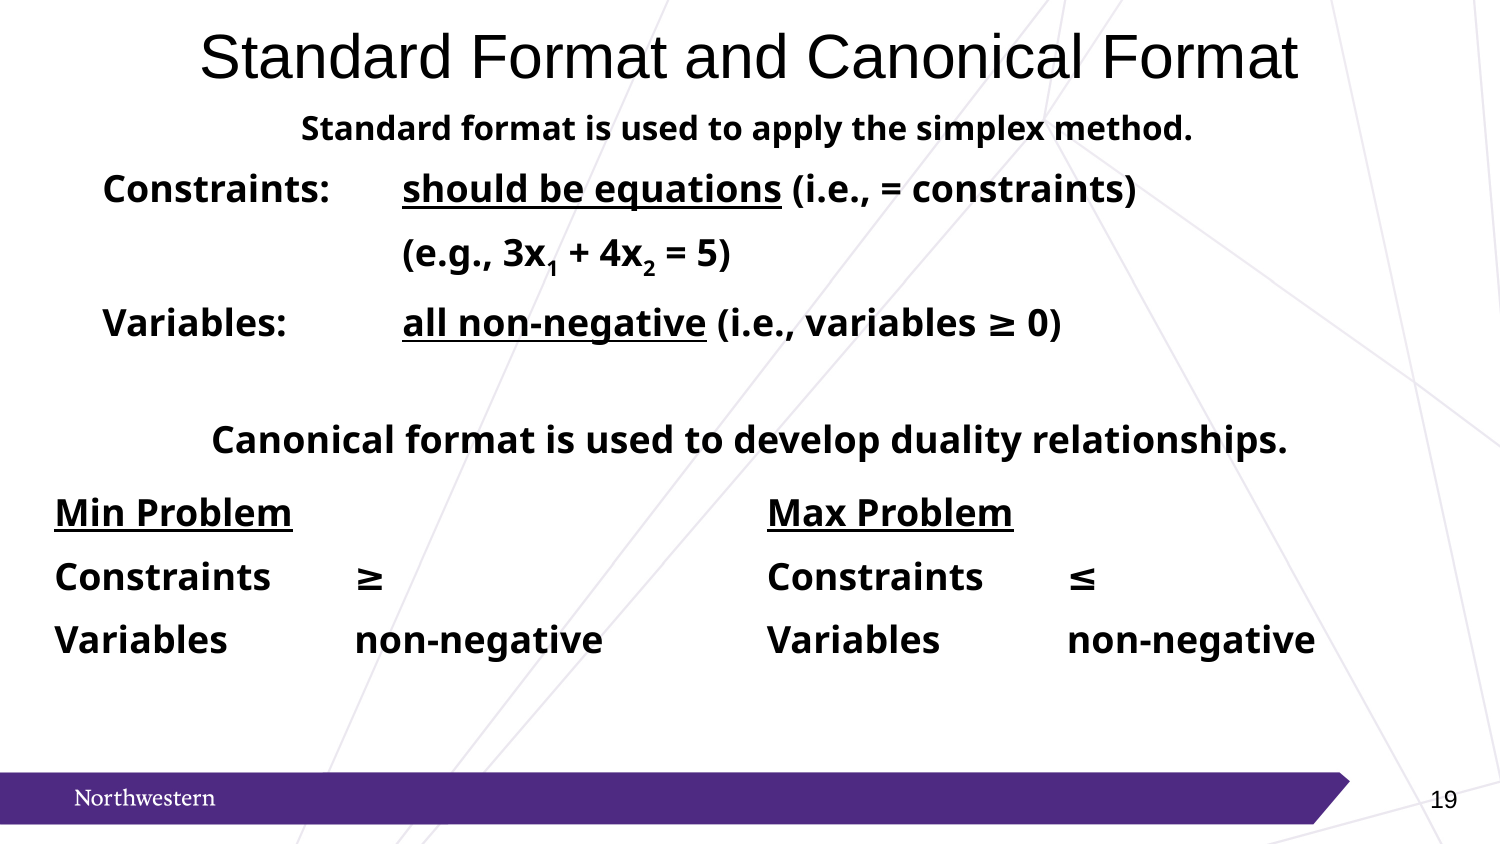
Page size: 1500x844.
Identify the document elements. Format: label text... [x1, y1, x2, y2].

text_box Constraints: should be equations (i.e., = constraints) (e.g., 3x1 + 4x2 = 5) Variables: all non-negative (i.e., variables ≥ 0) [87, 158, 1413, 352]
picture [0, 0, 1500, 844]
title Standard Format and Canonical Format [75, 8, 1425, 98]
text_box Canonical format is used to develop duality relationships. [12, 408, 1488, 469]
text_box Standard format is used to apply the simplex method. [10, 99, 1486, 155]
slide_number 18 [1122, 776, 1473, 822]
text_box Max Problem Constraints ≤ Variables non-negative [752, 481, 1452, 669]
text_box Min Problem Constraints ≥ Variables non-negative [39, 481, 740, 669]
